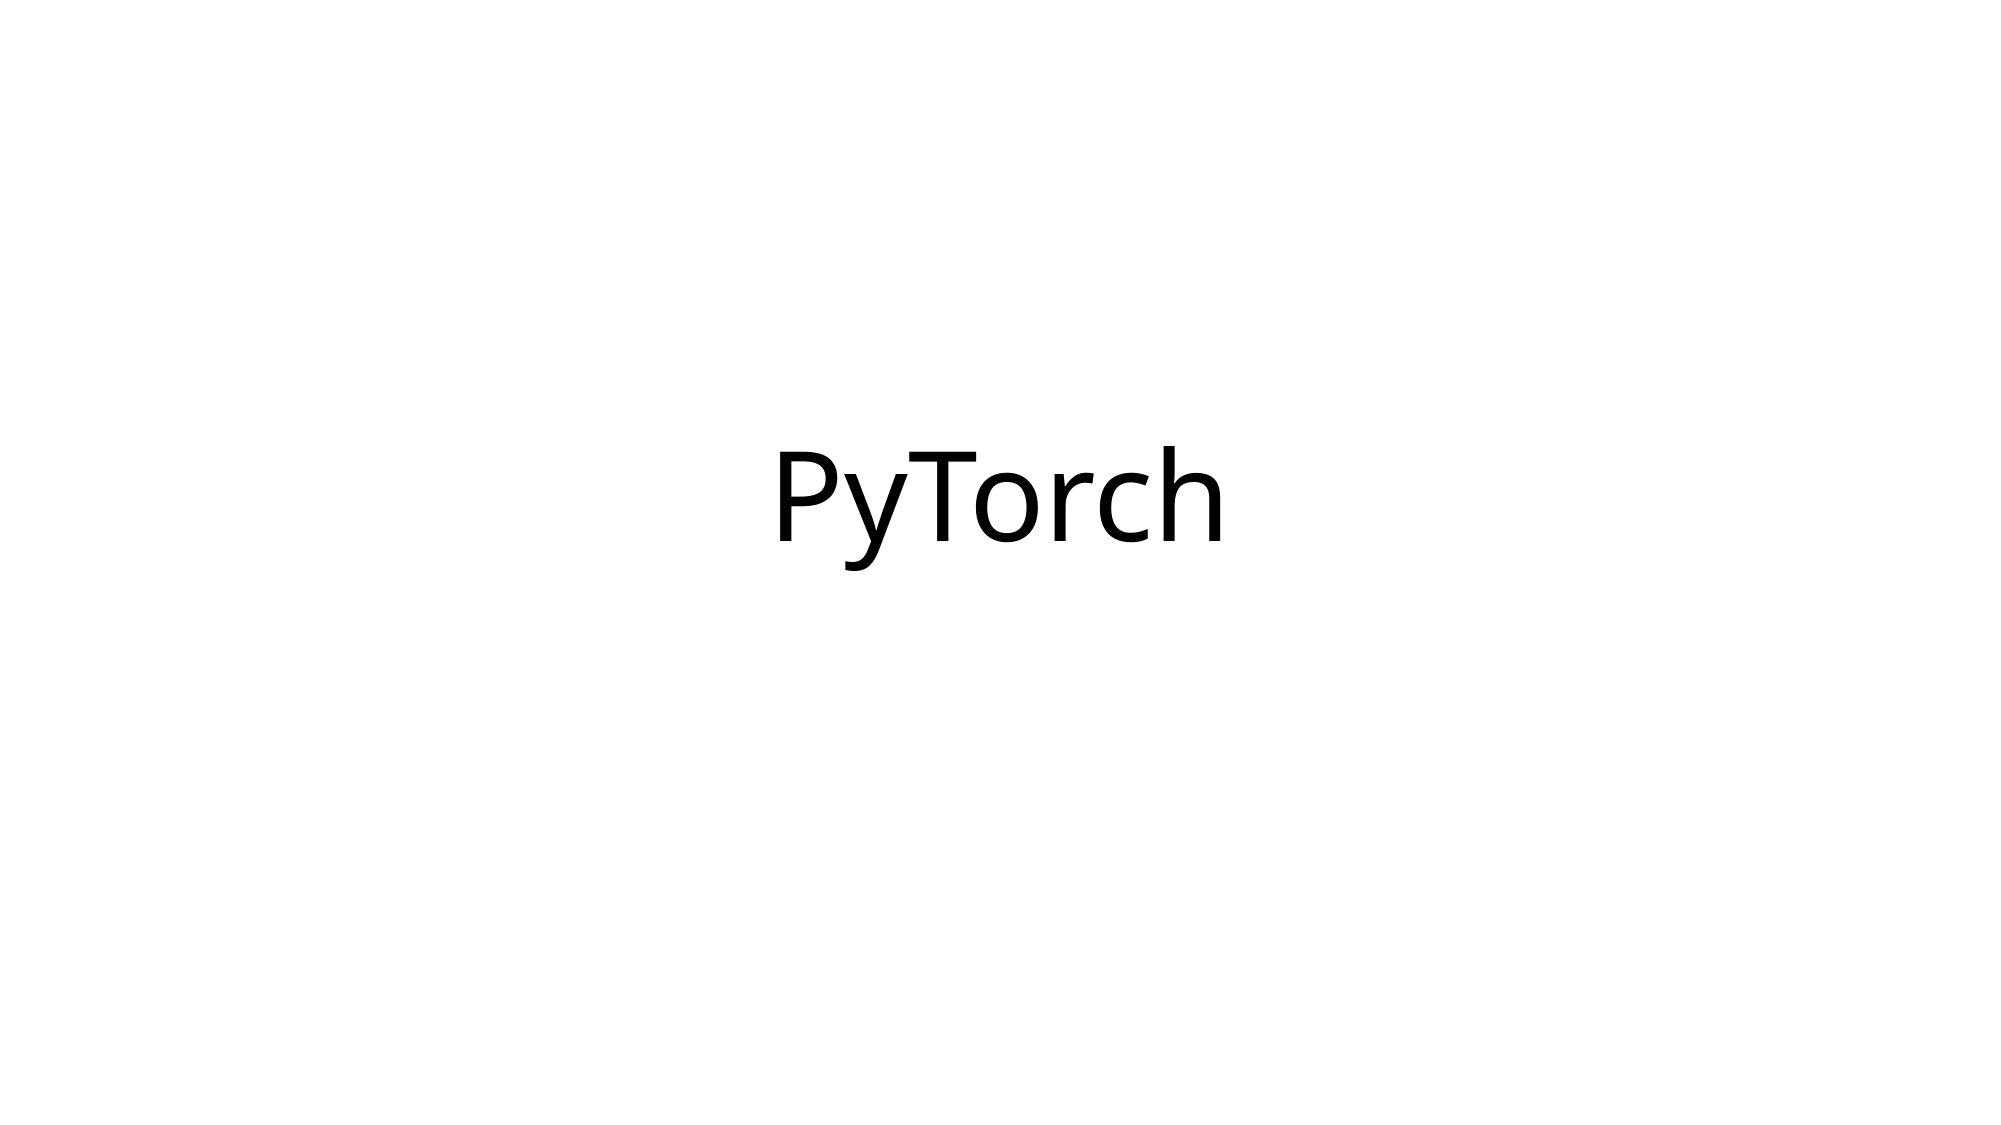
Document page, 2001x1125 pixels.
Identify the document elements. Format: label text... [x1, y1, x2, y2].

title PyTorch [249, 184, 1750, 576]
